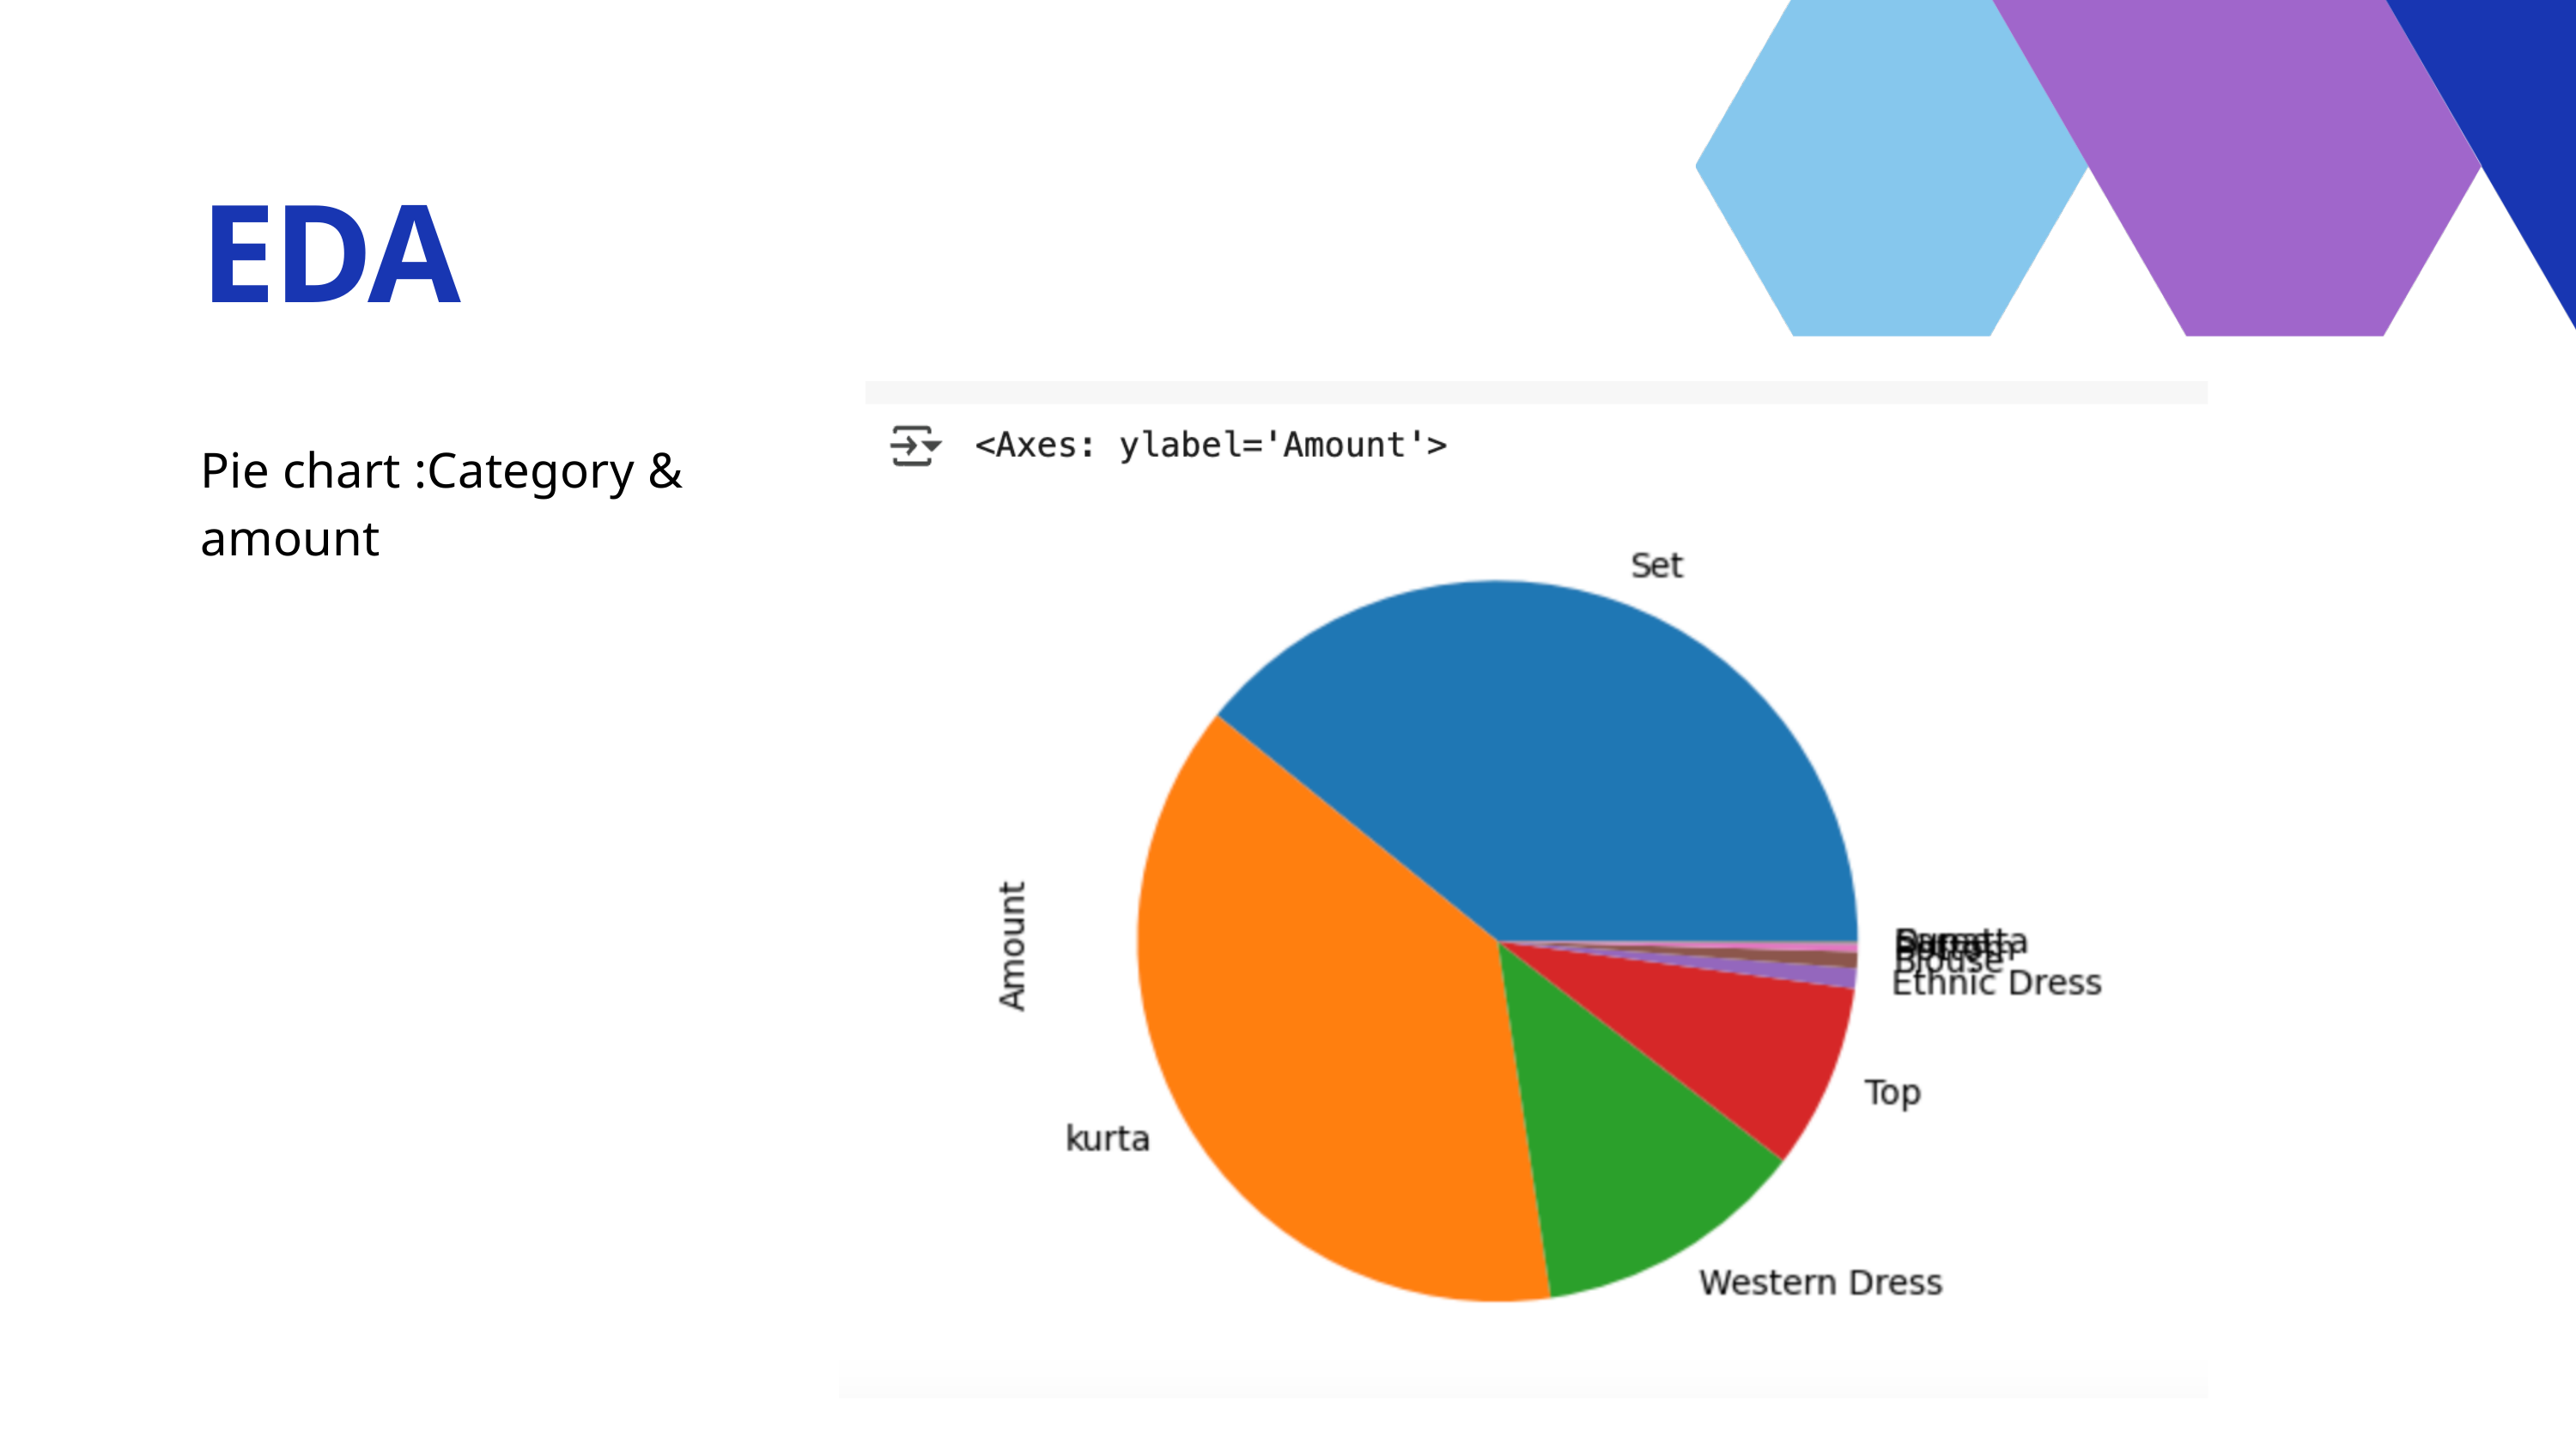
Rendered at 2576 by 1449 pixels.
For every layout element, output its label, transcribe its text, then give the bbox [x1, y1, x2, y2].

text_box EDA [200, 140, 1636, 330]
text_box [839, 381, 2208, 1398]
text_box [1695, 0, 2576, 337]
text_box Pie chart :Category & amount [200, 430, 732, 566]
